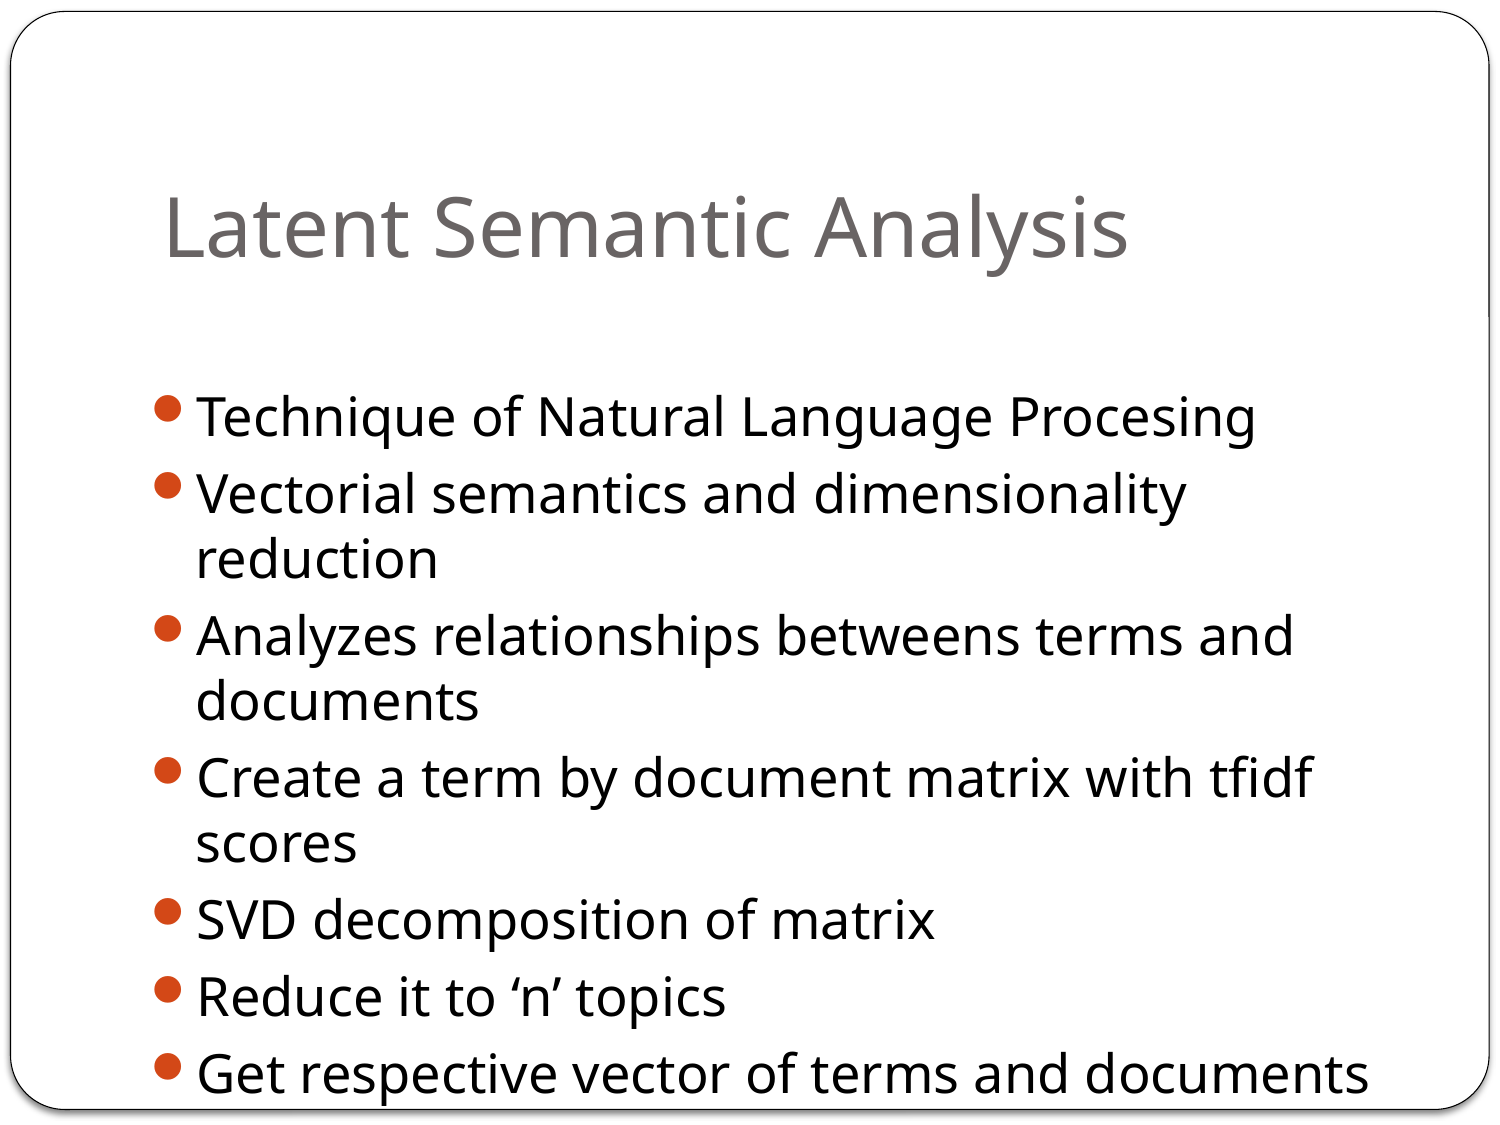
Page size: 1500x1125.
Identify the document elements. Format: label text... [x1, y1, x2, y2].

list Technique of Natural Language Procesing Vectorial semantics and dimensionality reduction Analyzes relationships betweens terms and documents Create a term by document matrix with tfidf scores SVD decomposition of matrix Reduce it to ‘n’ topics Get respective vector of terms and documents [135, 375, 1411, 1125]
title Latent Semantic Analysis [147, 101, 1423, 290]
